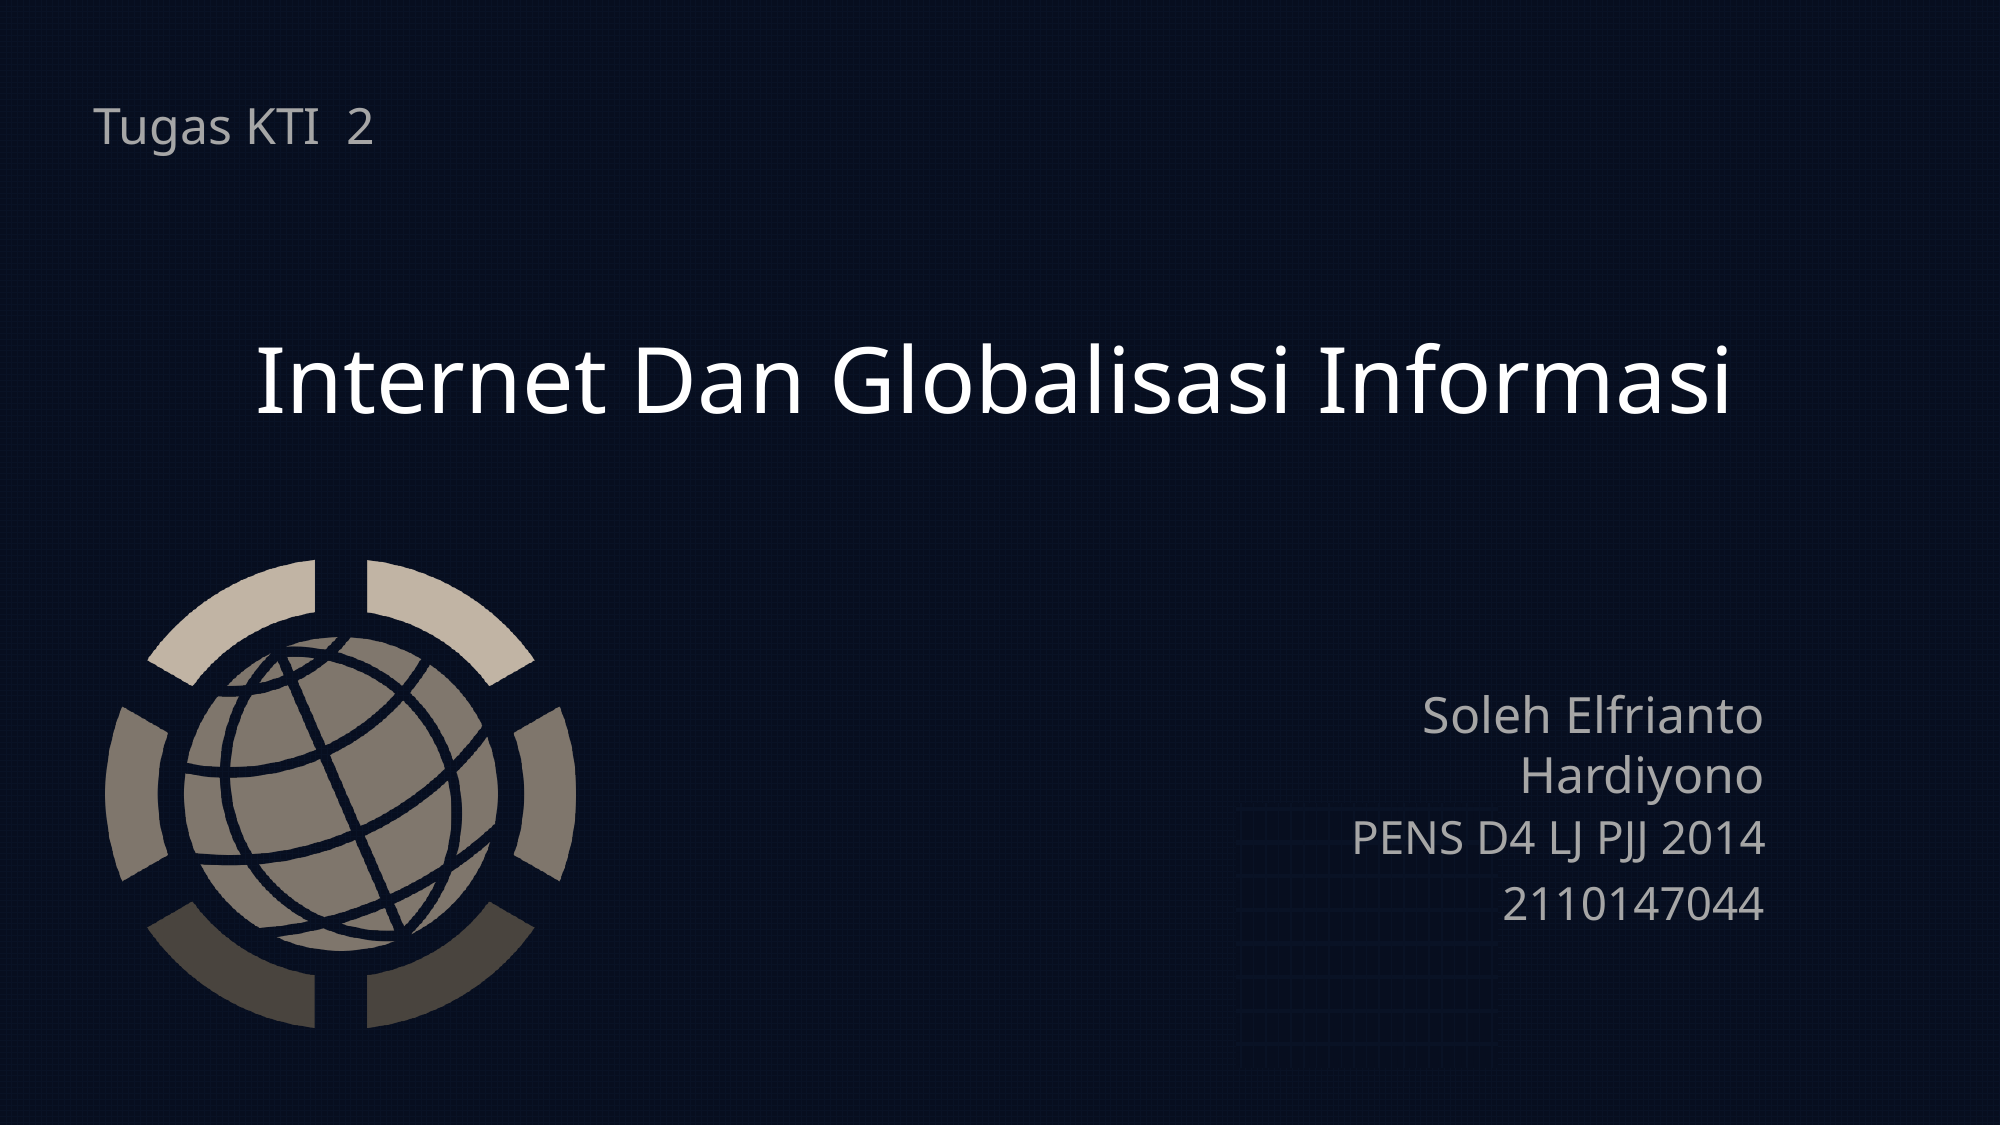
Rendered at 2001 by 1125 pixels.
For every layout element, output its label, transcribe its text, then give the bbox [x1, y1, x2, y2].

list PENS D4 LJ PJJ 2014 [1502, 803, 1781, 869]
picture [105, 557, 576, 1029]
list 2110147044 [1503, 874, 1780, 929]
picture [1235, 803, 1498, 1068]
list Tugas KTI 2 [78, 58, 410, 192]
list Soleh Elfrianto Hardiyono [1153, 676, 1780, 811]
title Internet Dan Globalisasi Informasi [108, 314, 1909, 502]
